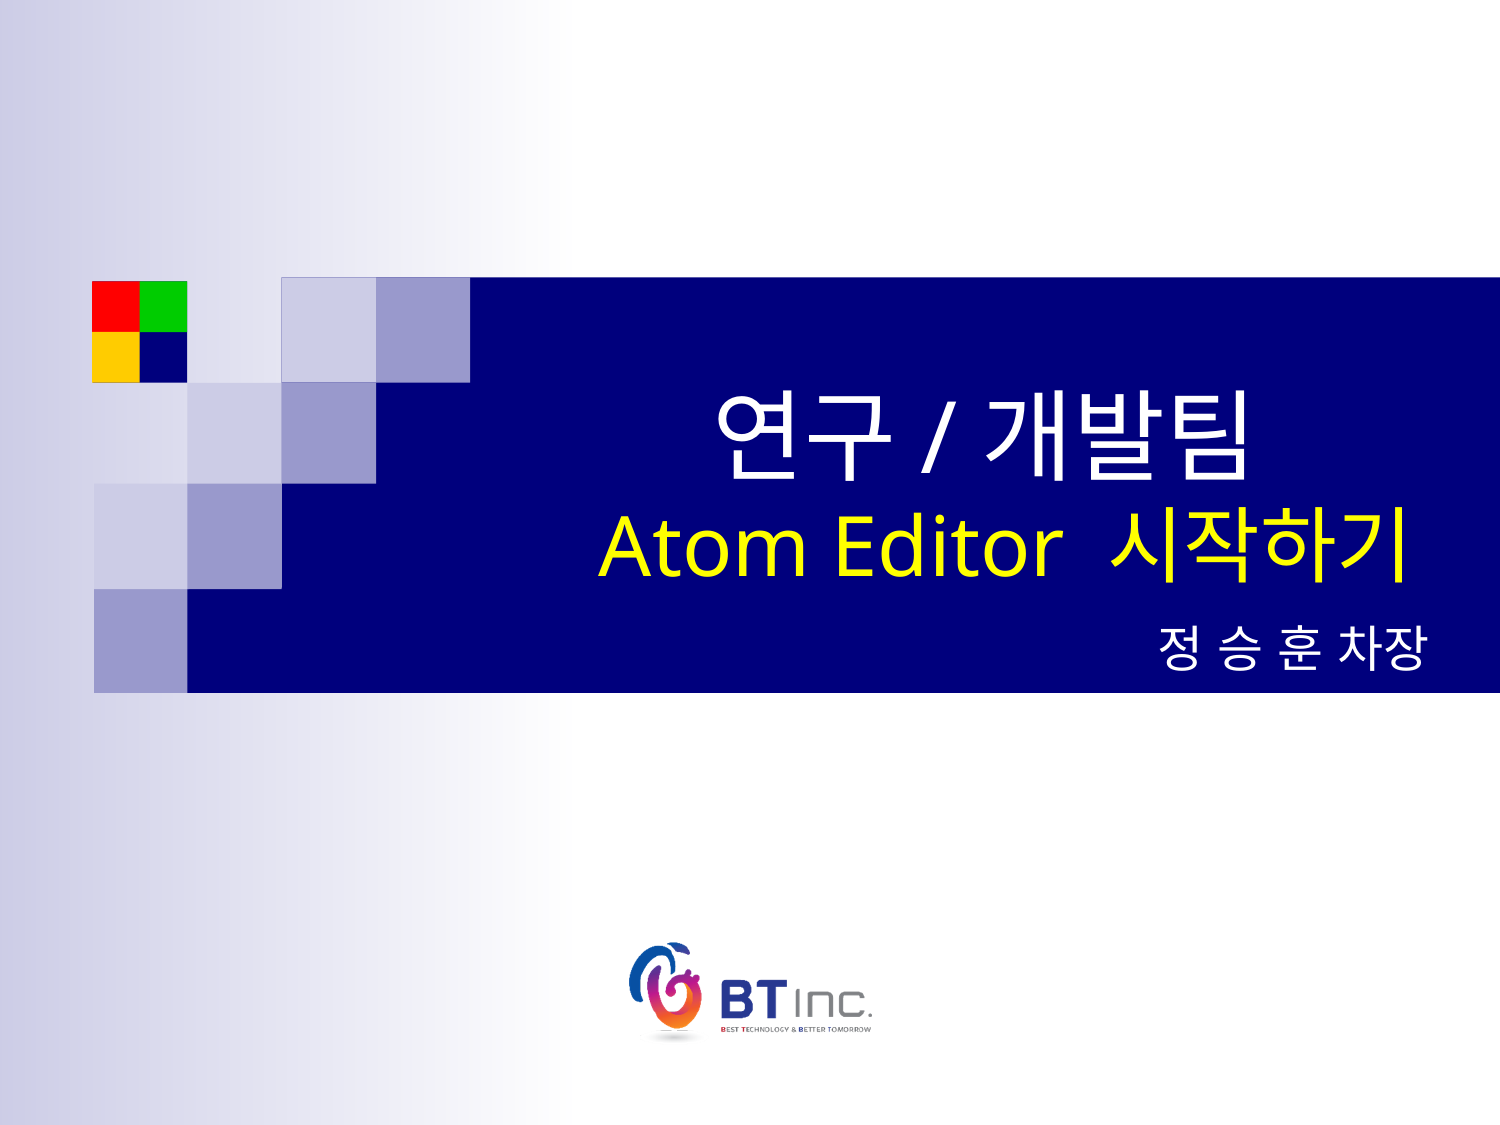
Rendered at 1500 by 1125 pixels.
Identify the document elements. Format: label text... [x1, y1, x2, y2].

picture [625, 937, 875, 1049]
title 연구/개발팀 Atom Editor 시작하기 [471, 276, 1499, 691]
text_box 정 승 훈 차장 [1086, 609, 1500, 685]
